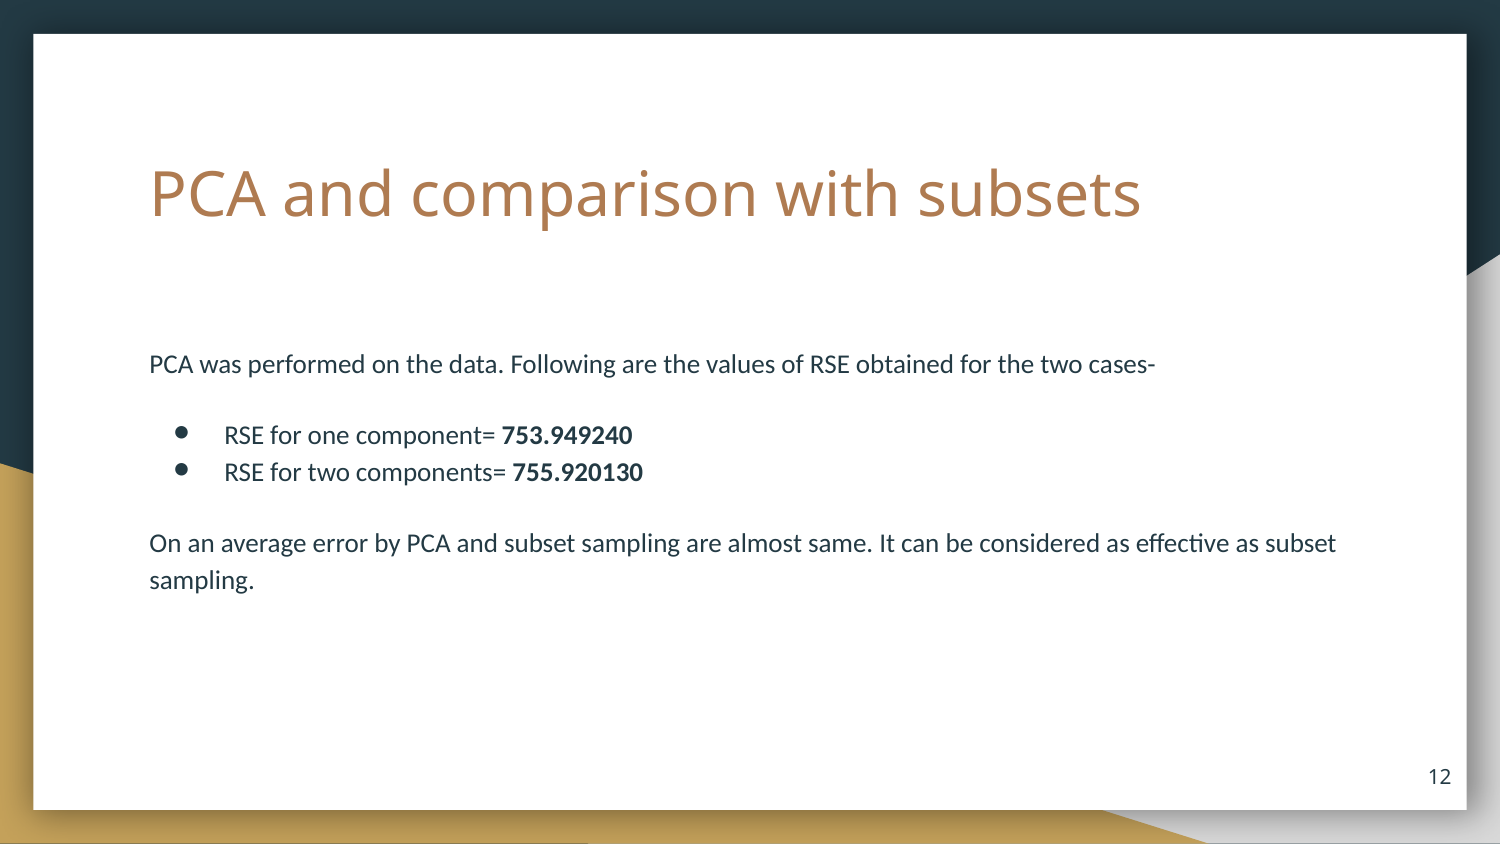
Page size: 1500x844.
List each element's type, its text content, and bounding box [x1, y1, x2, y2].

slide_number ‹#› [1376, 745, 1467, 810]
list PCA was performed on the data. Following are the values of RSE obtained for the two cases- RSE for one component= 753.949240 RSE for two components= 755.920130 On an average error by PCA and subset sampling are almost same. It can be considered as effective as subset sampling. [134, 326, 1366, 729]
title PCA and comparison with subsets [134, 138, 1366, 296]
